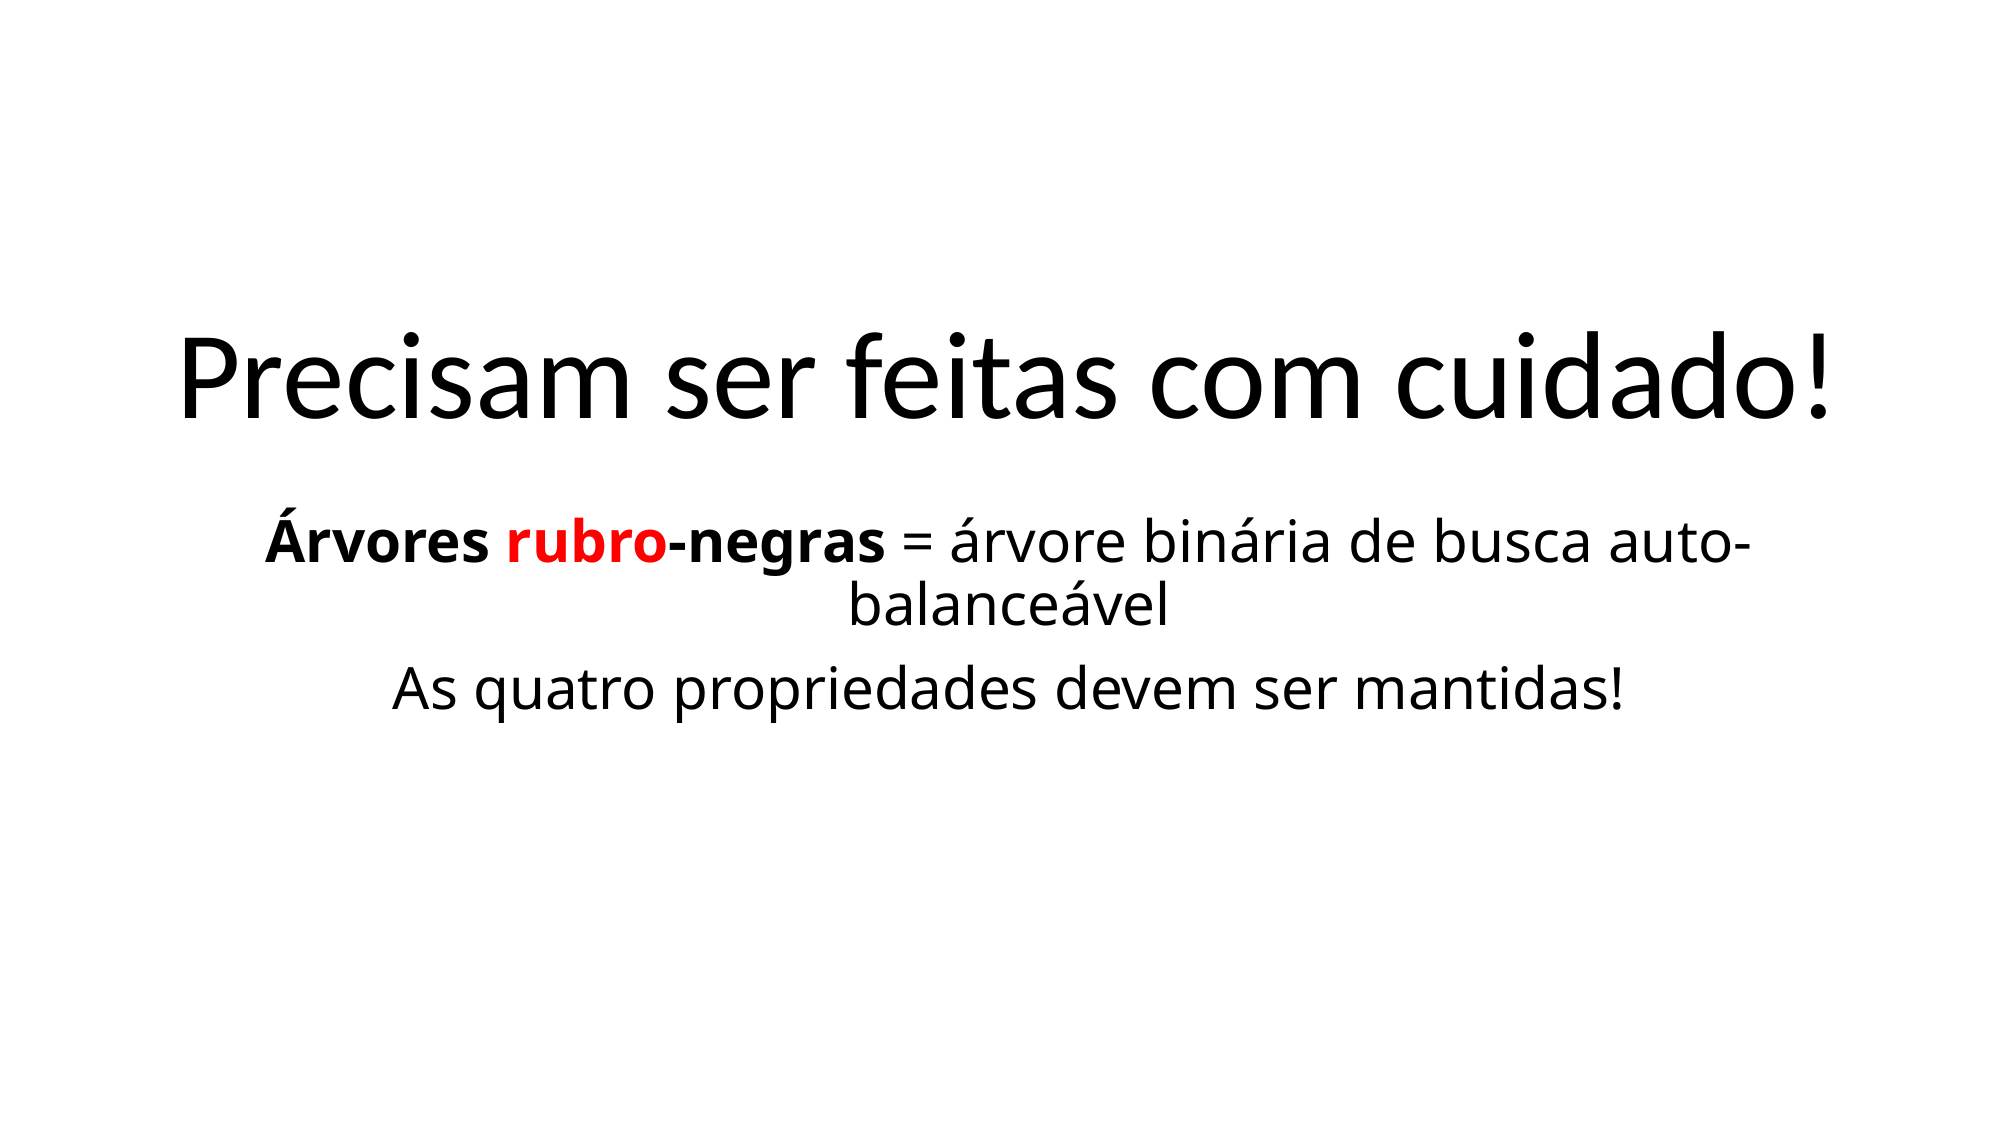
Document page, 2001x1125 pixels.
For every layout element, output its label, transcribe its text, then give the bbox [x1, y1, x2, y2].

list Árvores rubro-negras = árvore binária de busca auto-balanceável As quatro propriedades devem ser mantidas! [146, 504, 1872, 835]
title Precisam ser feitas com cuidado! [146, 251, 1872, 504]
